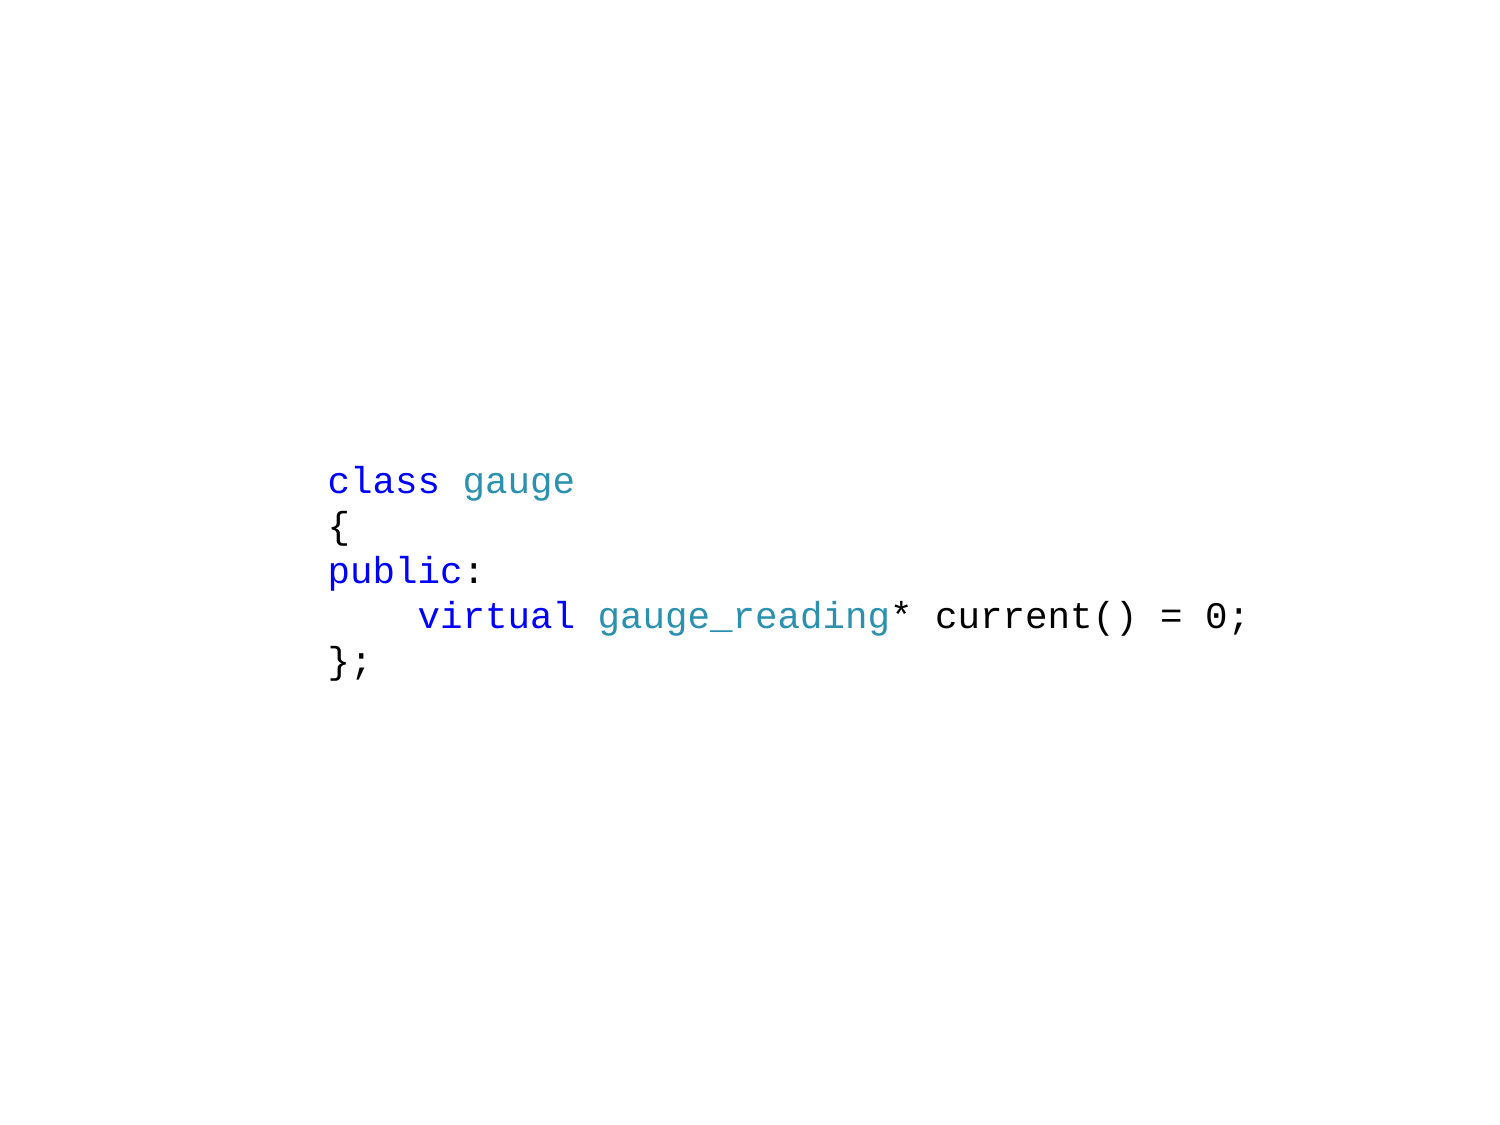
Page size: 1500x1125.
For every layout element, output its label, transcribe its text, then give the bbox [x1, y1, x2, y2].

text_box class gauge { public: virtual gauge_reading* current() = 0; }; [327, 456, 1268, 682]
